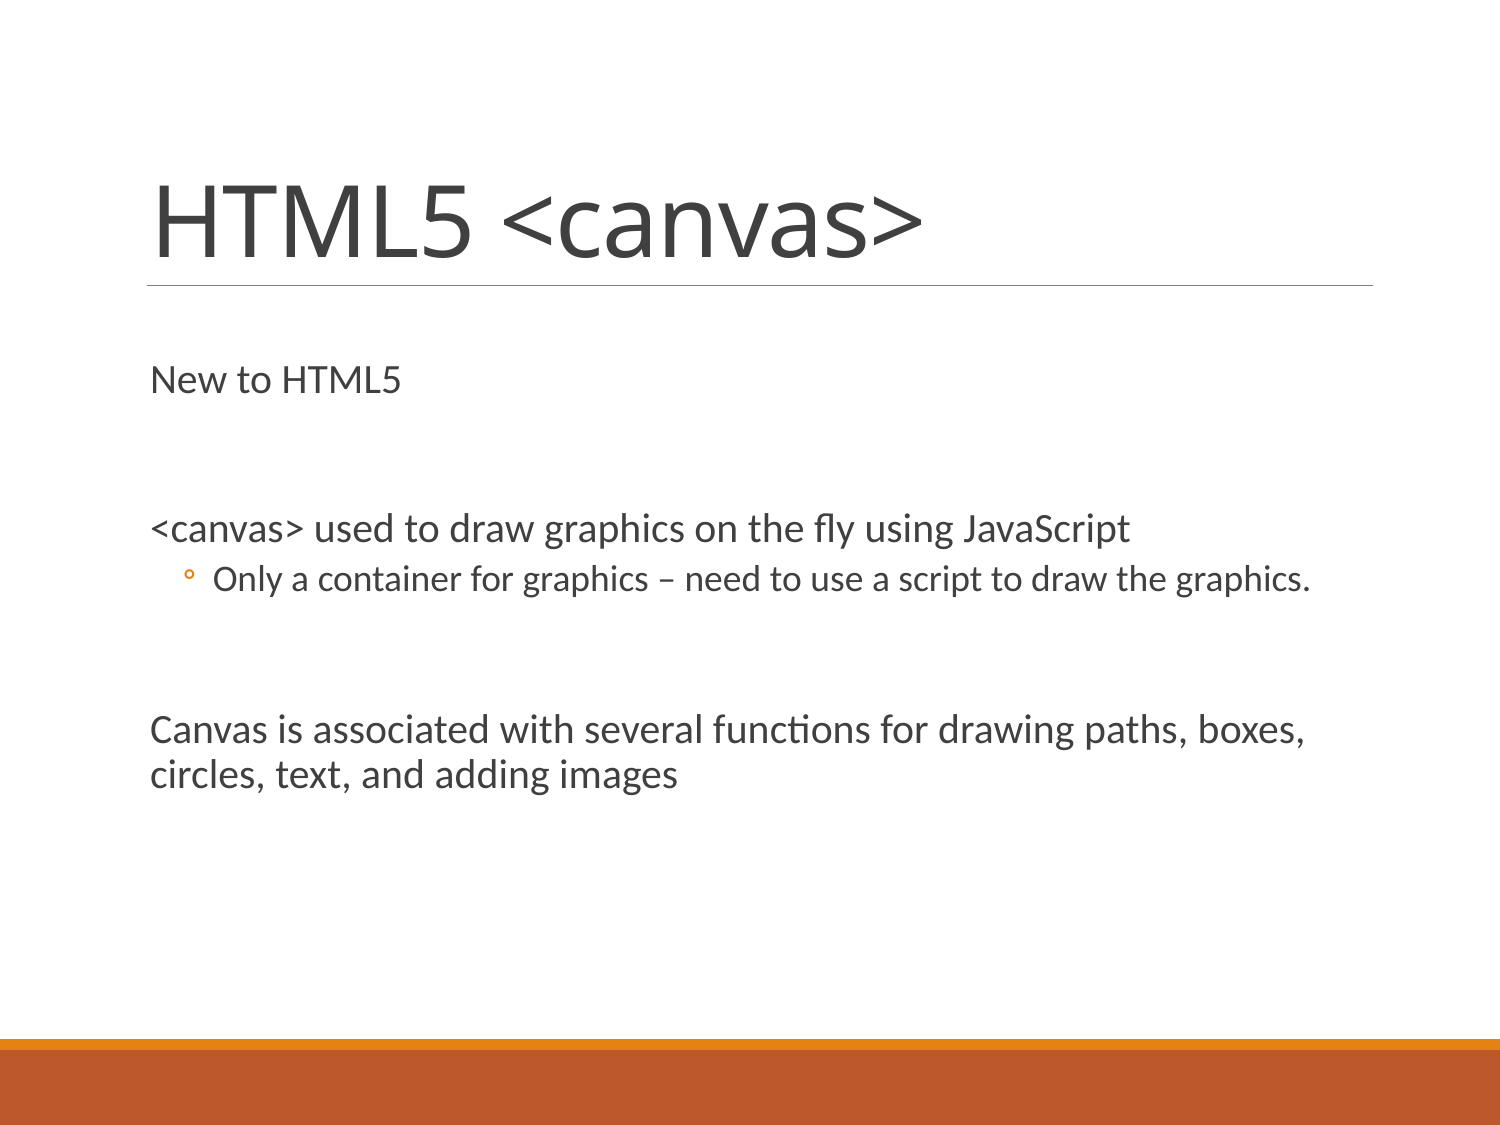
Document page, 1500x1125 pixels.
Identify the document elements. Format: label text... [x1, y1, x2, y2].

list New to HTML5 <canvas> used to draw graphics on the fly using JavaScript Only a container for graphics – need to use a script to draw the graphics. Canvas is associated with several functions for drawing paths, boxes, circles, text, and adding images [150, 350, 1388, 1010]
title HTML5 <canvas> [135, 47, 1373, 285]
